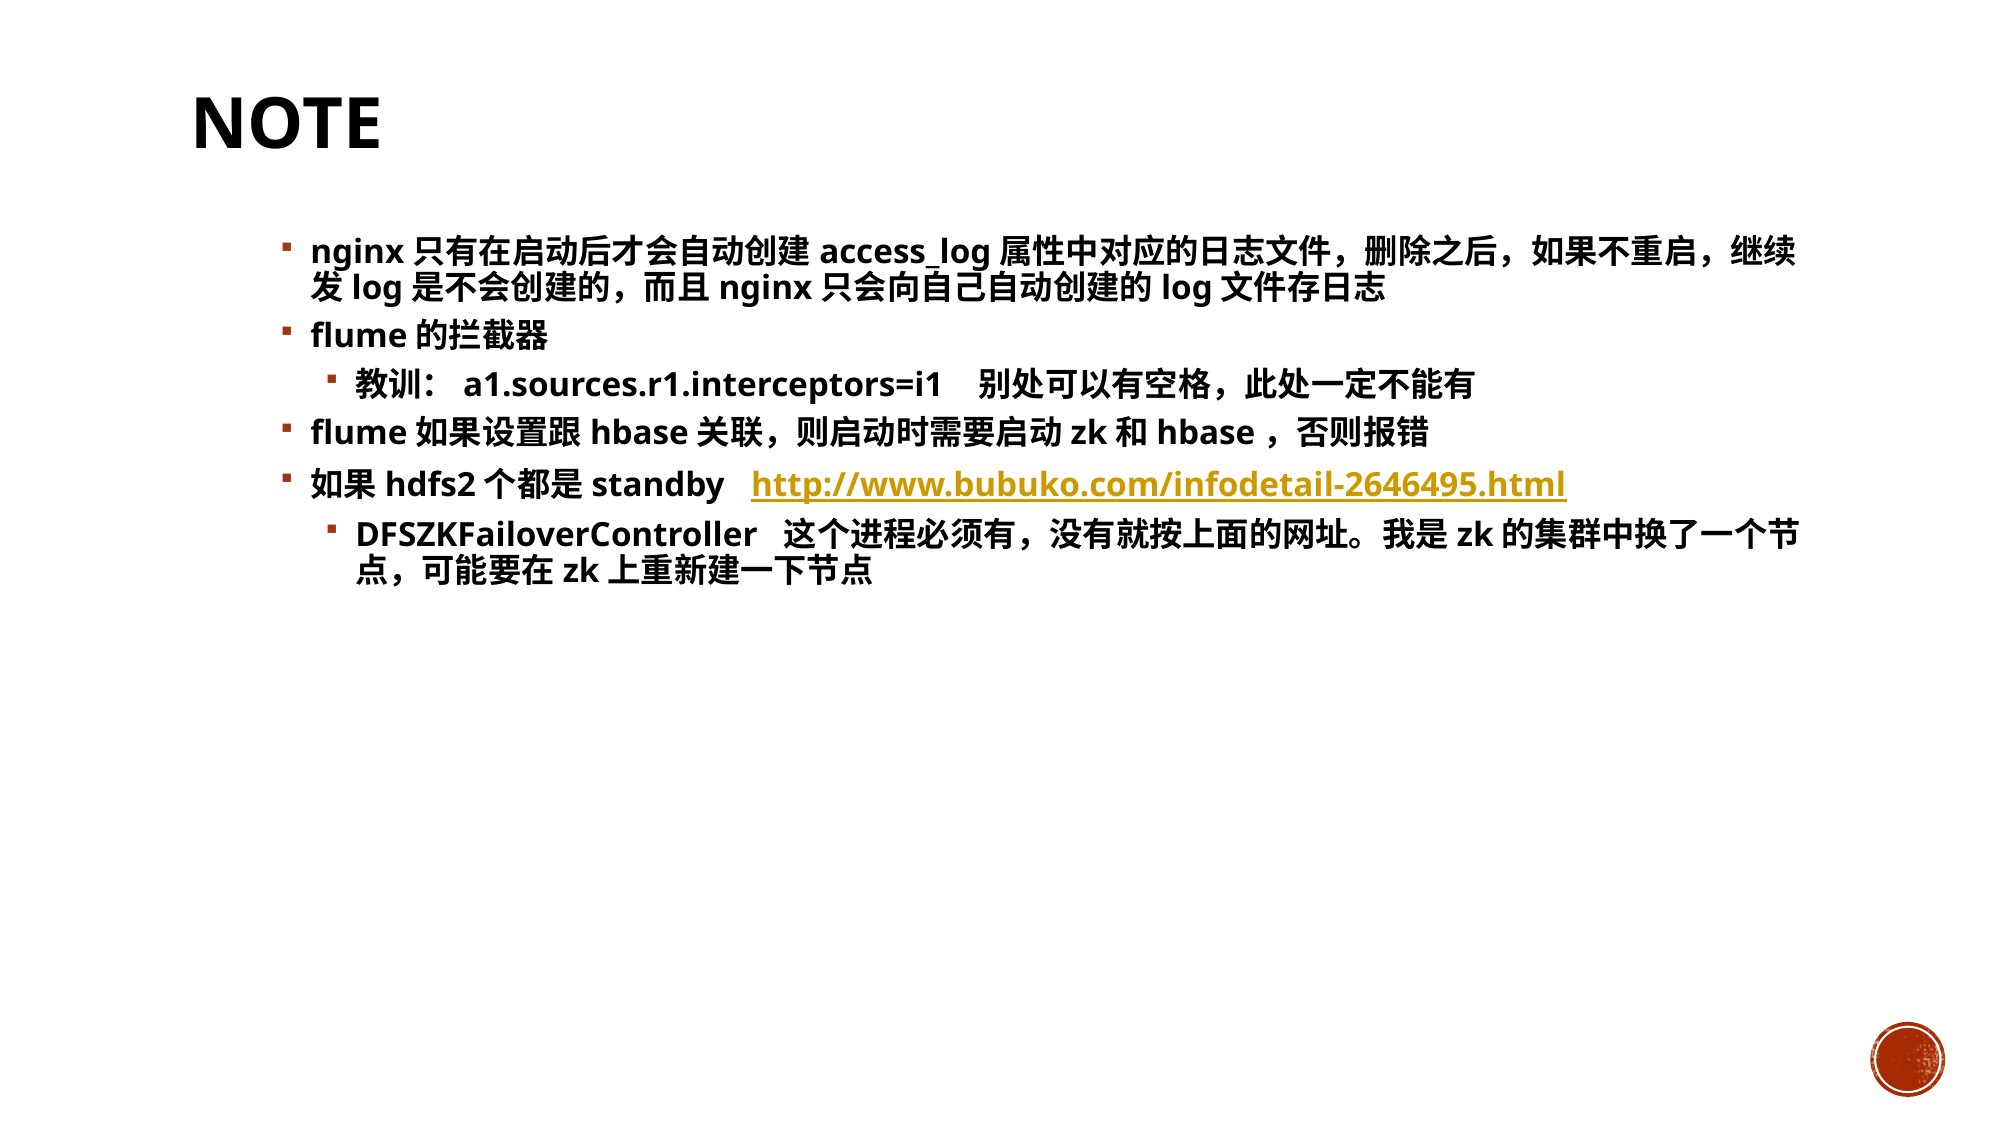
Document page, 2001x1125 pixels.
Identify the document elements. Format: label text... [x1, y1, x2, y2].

list nginx只有在启动后才会自动创建access_log属性中对应的日志文件，删除之后，如果不重启，继续发log是不会创建的，而且nginx只会向自己自动创建的log文件存日志 flume的拦截器 教训：a1.sources.r1.interceptors=i1 别处可以有空格，此处一定不能有 flume如果设置跟hbase关联，则启动时需要启动zk和hbase，否则报错 如果hdfs2个都是standby http://www.bubuko.com/infodetail-2646495.html DFSZKFailoverController 这个进程必须有，没有就按上面的网址。我是zk的集群中换了一个节点，可能要在zk上重新建一下节点 [175, 227, 1826, 1013]
title note [175, 79, 1826, 172]
